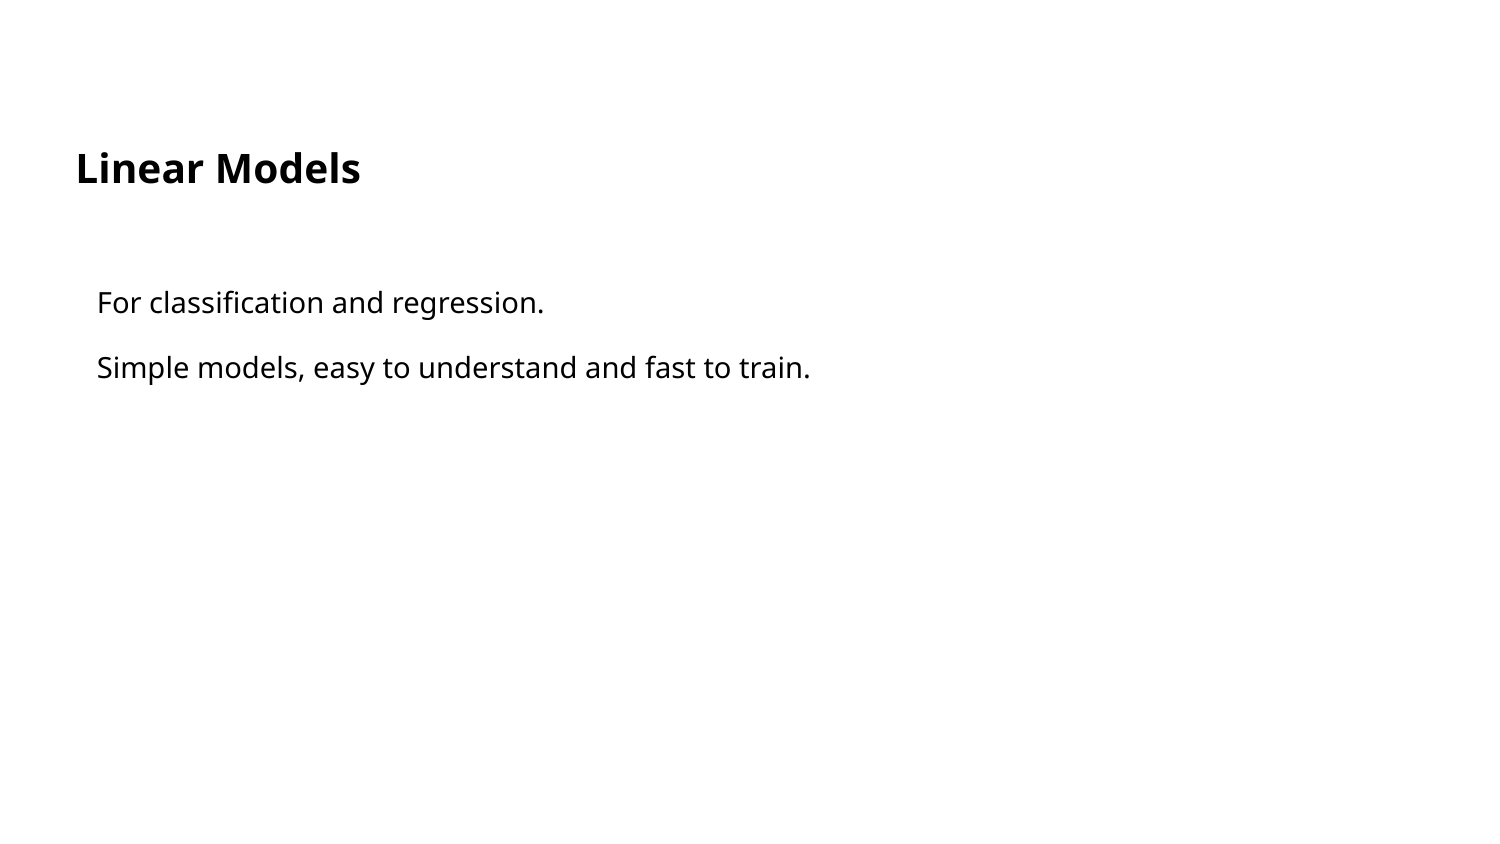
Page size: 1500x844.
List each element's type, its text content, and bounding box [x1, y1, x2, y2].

text_box For classification and regression. Simple models, easy to understand and fast to train. [81, 264, 1260, 460]
title Linear Models [60, 116, 1459, 211]
